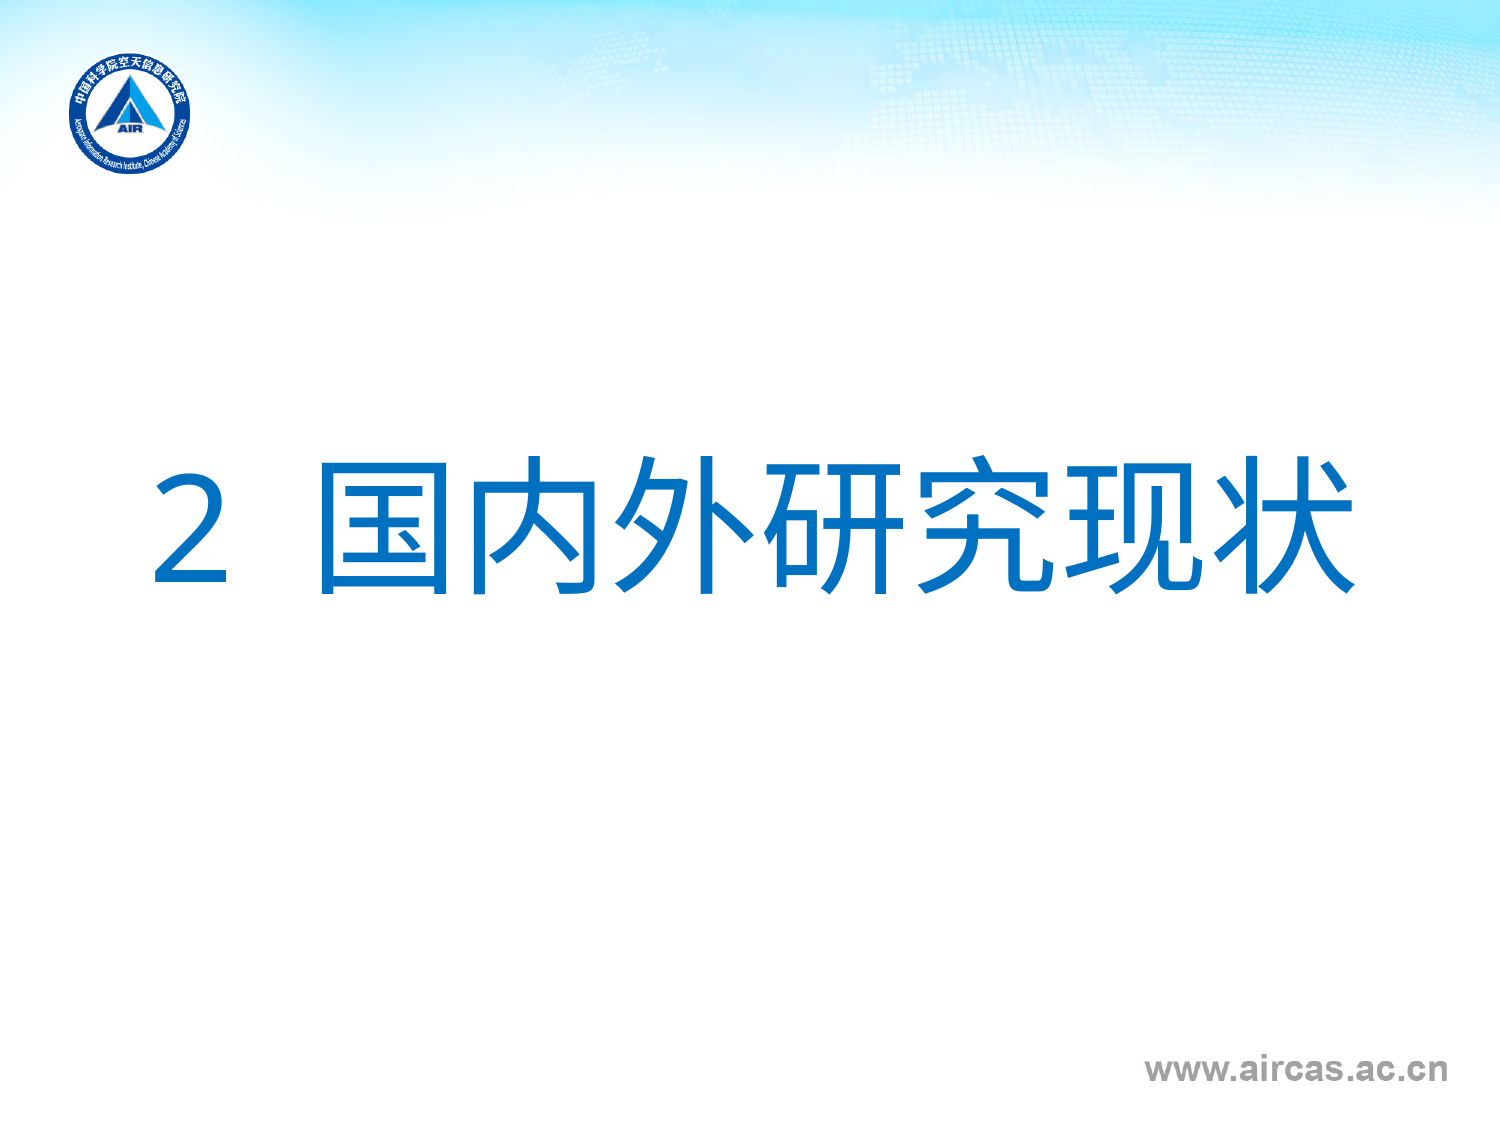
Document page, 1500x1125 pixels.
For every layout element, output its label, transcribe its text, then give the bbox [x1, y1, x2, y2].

text_box 2 国内外研究现状 [4, 424, 1500, 620]
picture [0, 0, 1500, 1125]
slide_number [1074, 1024, 1426, 1103]
